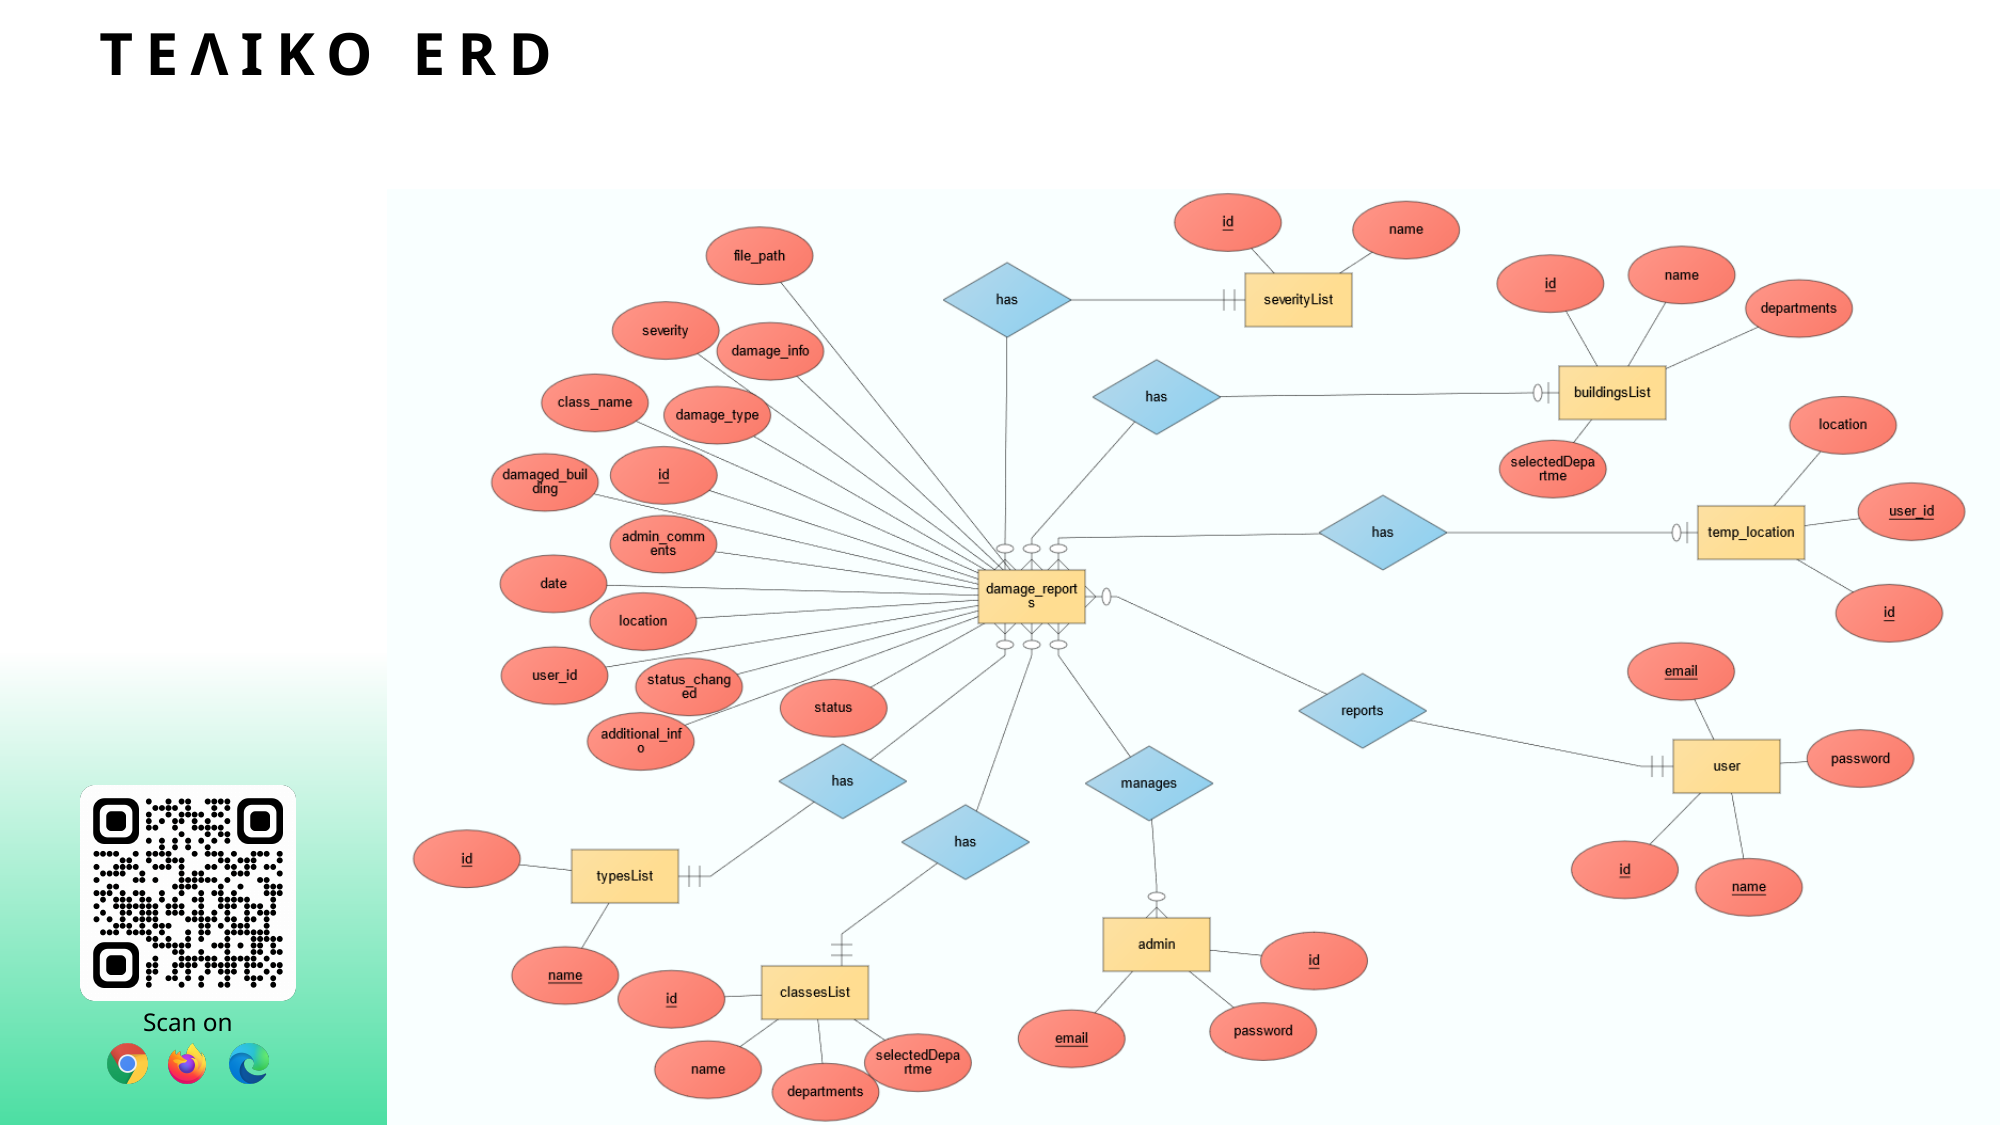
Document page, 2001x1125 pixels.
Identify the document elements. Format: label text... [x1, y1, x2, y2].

picture [168, 1043, 207, 1084]
picture [80, 785, 296, 1001]
picture [107, 1043, 148, 1084]
picture [229, 1043, 269, 1084]
text_box Scan on [19, 993, 356, 1044]
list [387, 189, 2000, 1125]
title Τελικο erd [84, 0, 1772, 95]
